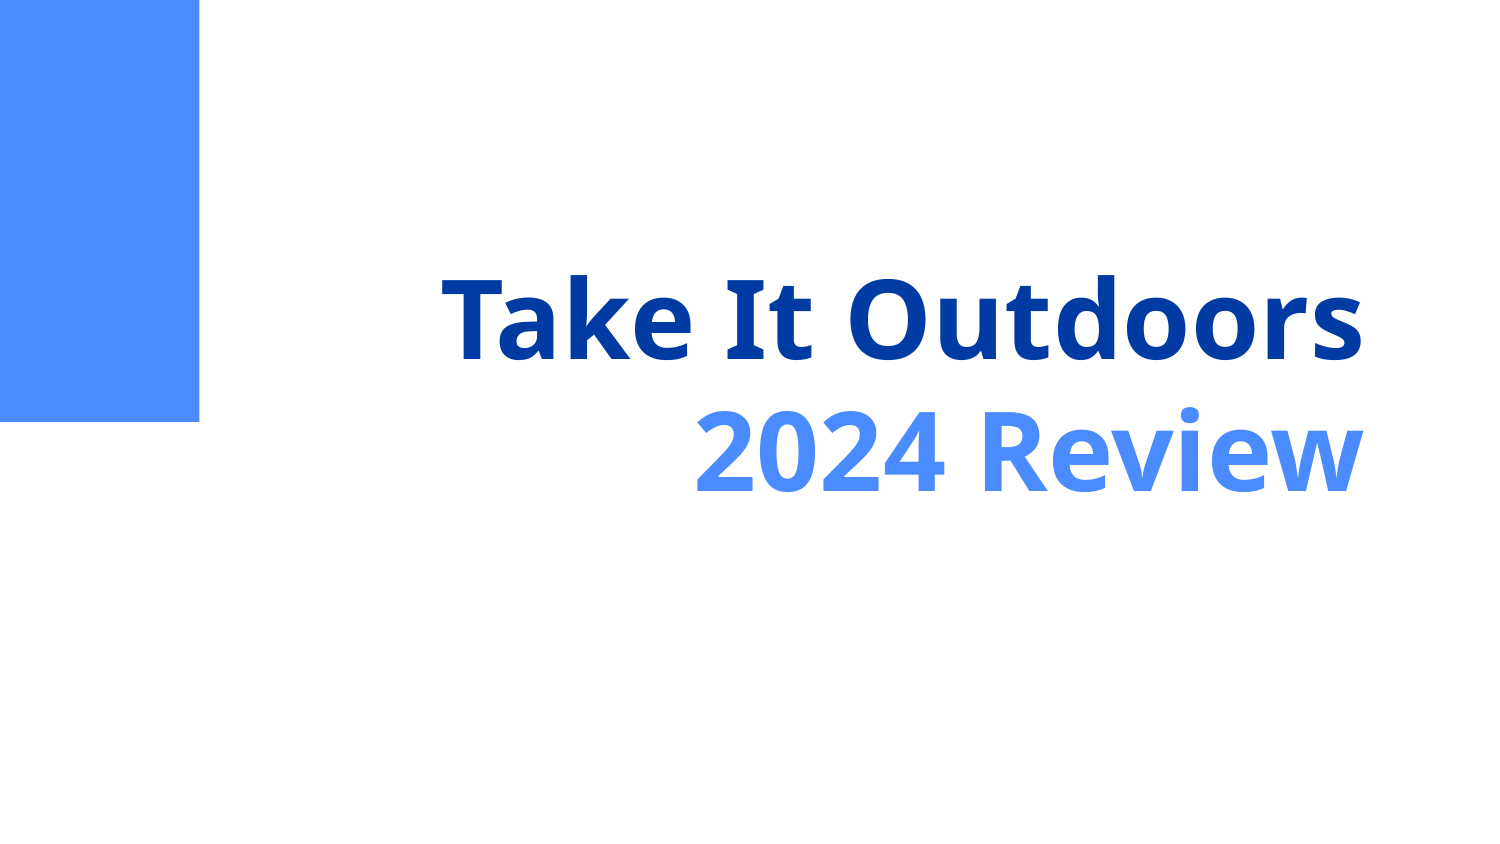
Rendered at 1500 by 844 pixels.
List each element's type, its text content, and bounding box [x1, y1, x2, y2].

title Take It Outdoors 2024 Review [269, 192, 1381, 529]
